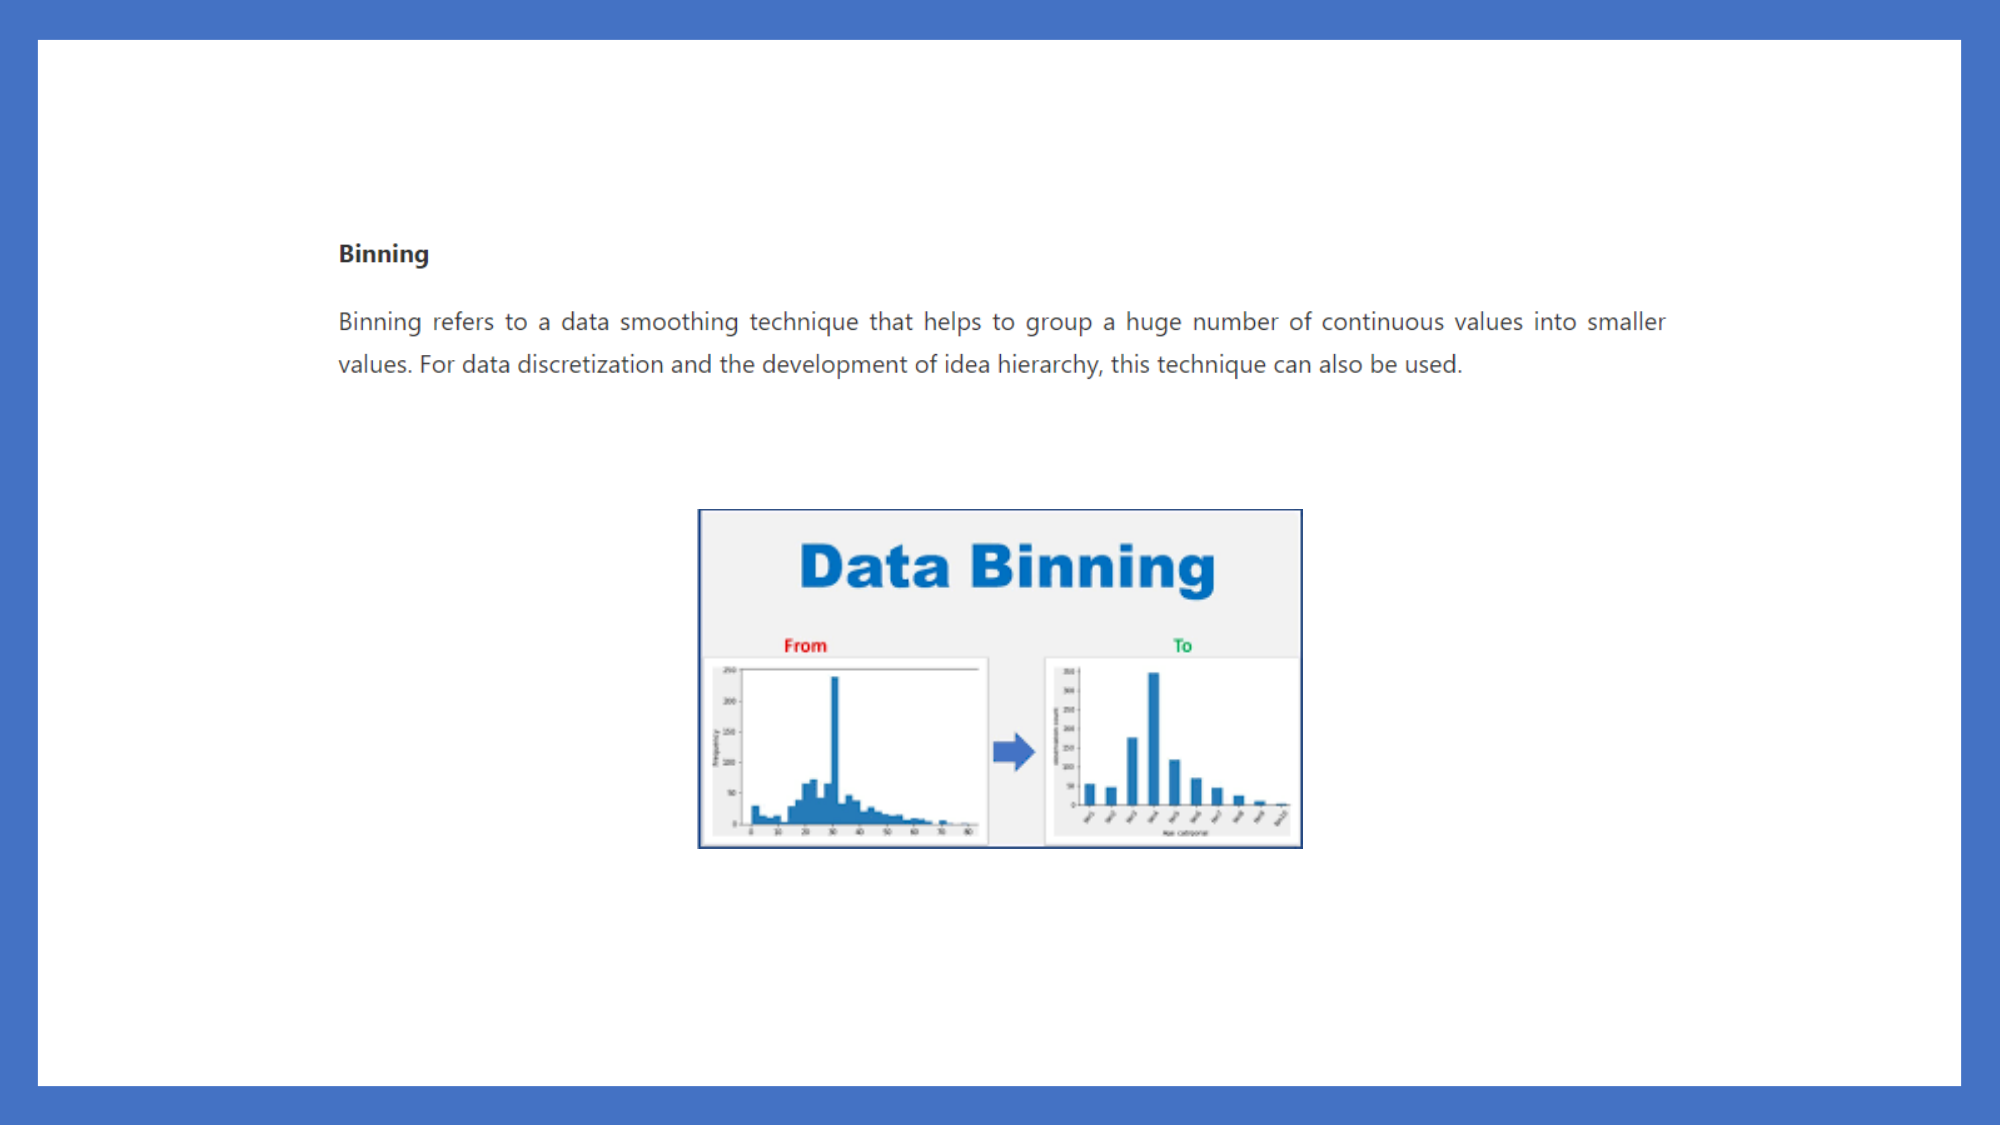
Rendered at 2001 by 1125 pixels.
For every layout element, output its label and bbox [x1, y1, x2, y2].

picture [323, 230, 1677, 403]
picture [696, 508, 1304, 849]
